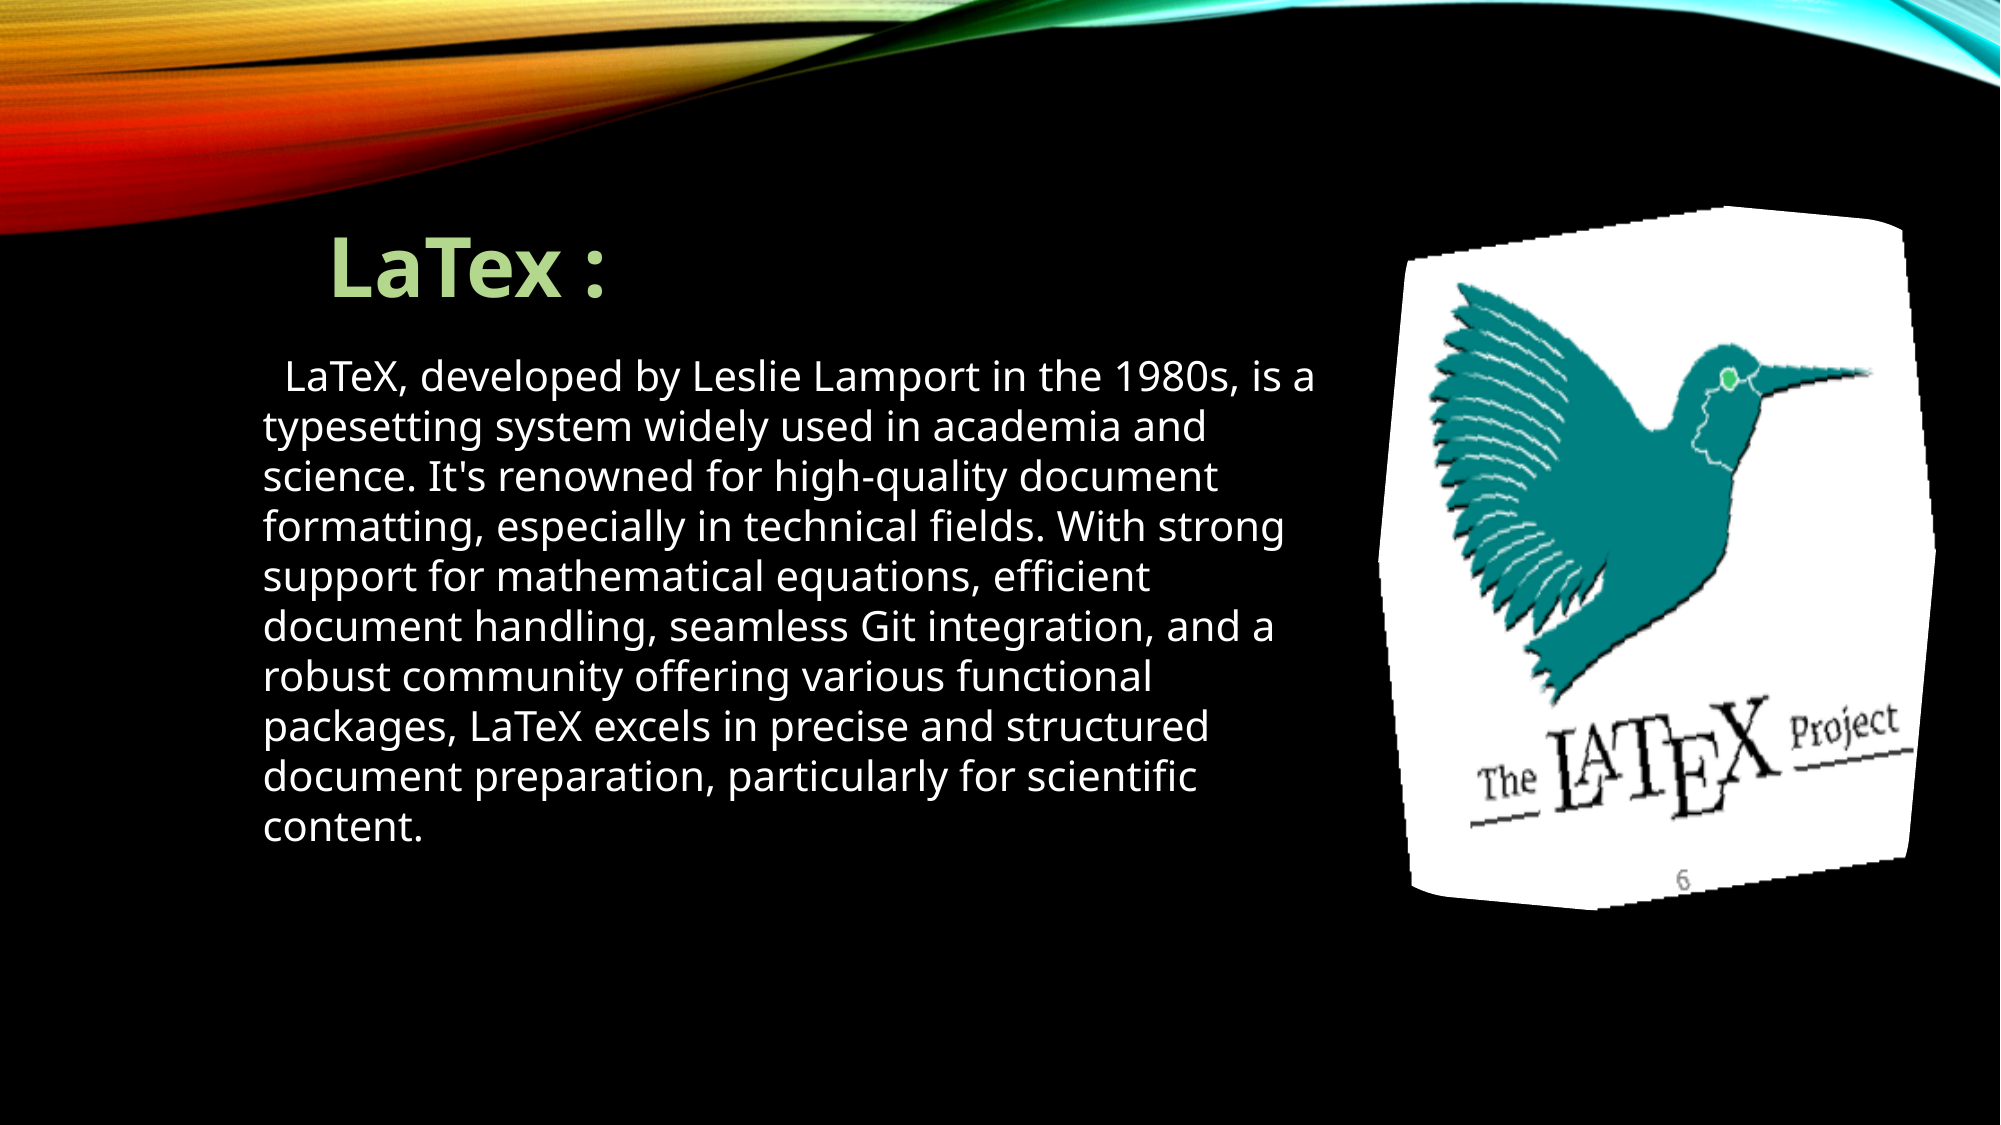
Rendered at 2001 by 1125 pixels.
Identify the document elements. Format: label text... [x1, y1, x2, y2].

title LaTex : [312, 162, 717, 341]
picture [0, 0, 2000, 916]
text_box LaTeX, developed by Leslie Lamport in the 1980s, is a typesetting system widely used in academia and science. It's renowned for high-quality document formatting, especially in technical fields. With strong support for mathematical equations, efficient document handling, seamless Git integration, and a robust community offering various functional packages, LaTeX excels in precise and structured document preparation, particularly for scientific content. [247, 341, 1335, 857]
